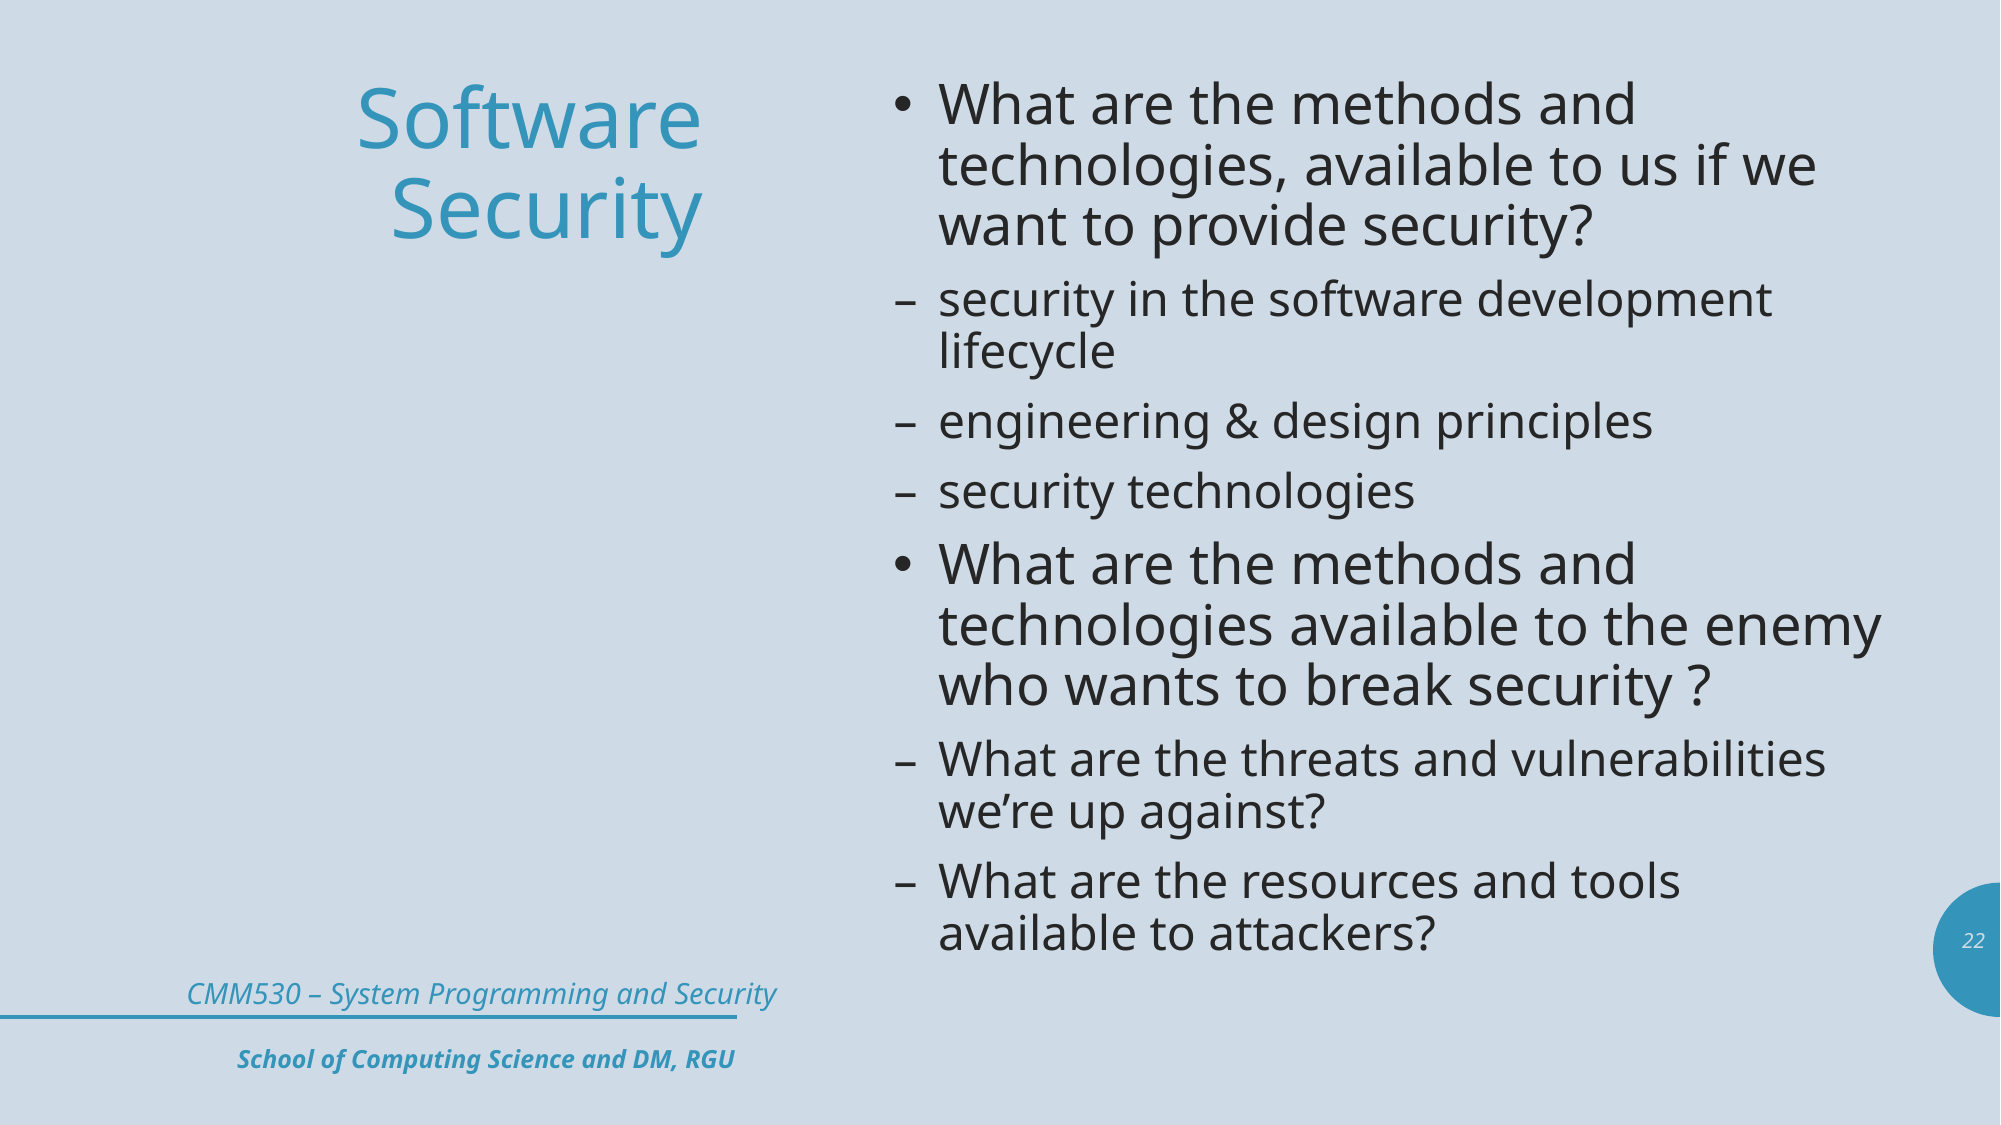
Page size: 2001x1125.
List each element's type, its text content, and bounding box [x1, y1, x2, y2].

list What are the methods and technologies, available to us if we want to provide security? security in the software development lifecycle engineering & design principles security technologies What are the methods and technologies available to the enemy who wants to break security ? What are the threats and vulnerabilities we’re up against? What are the resources and tools available to attackers? [878, 69, 1904, 997]
slide_number 22 [1933, 904, 2000, 980]
title Software Security [66, 69, 719, 871]
